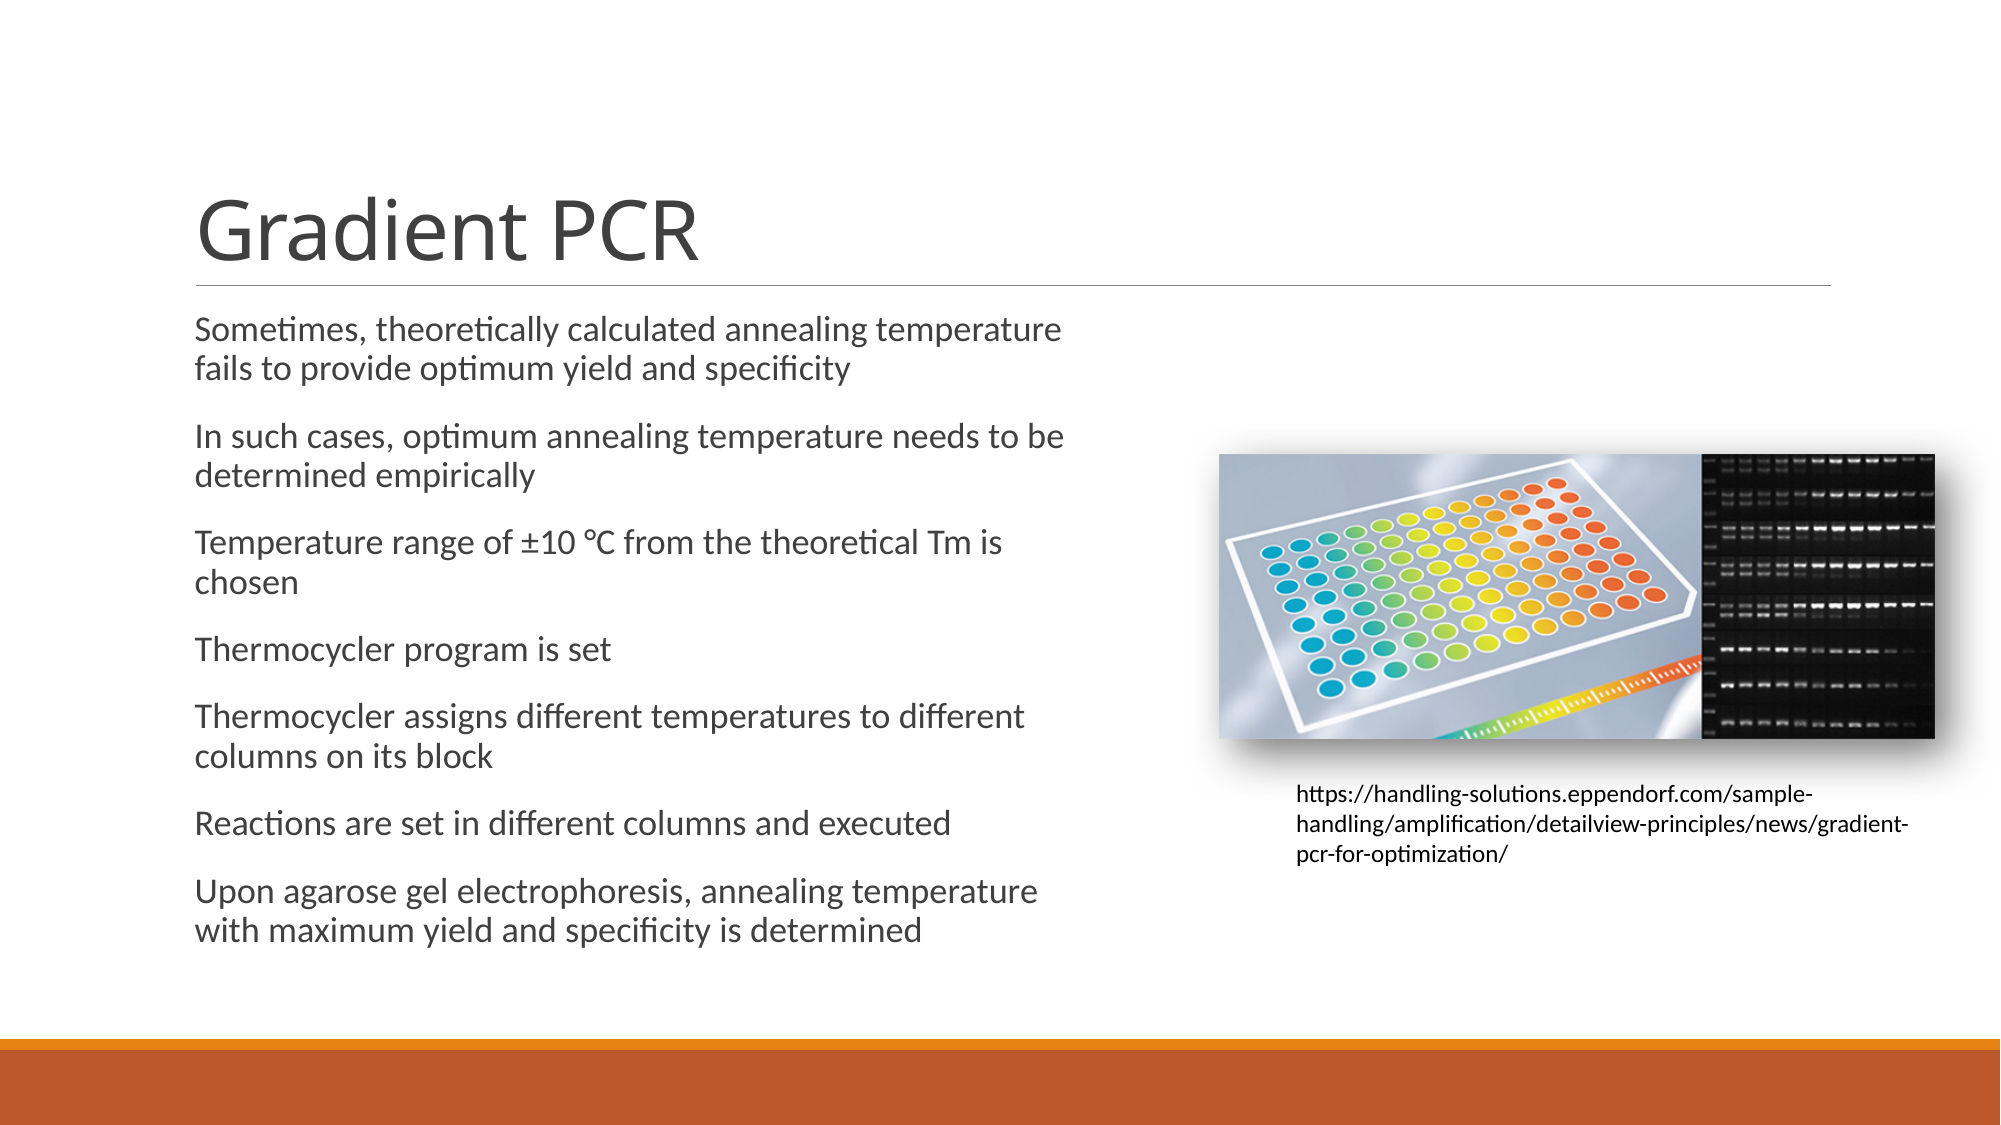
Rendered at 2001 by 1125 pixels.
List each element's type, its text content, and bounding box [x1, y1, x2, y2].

picture [1218, 453, 1936, 739]
text_box https://handling-solutions.eppendorf.com/sample-handling/amplification/detailview-principles/news/gradient-pcr-for-optimization/ [1281, 786, 1935, 875]
list Sometimes, theoretically calculated annealing temperature fails to provide optimum yield and specificity In such cases, optimum annealing temperature needs to be determined empirically Temperature range of ±10 °C from the theoretical Tm is chosen Thermocycler program is set Thermocycler assigns different temperatures to different columns on its block Reactions are set in different columns and executed Upon agarose gel electrophoresis, annealing temperature with maximum yield and specificity is determined [180, 302, 1110, 963]
title Gradient PCR [180, 47, 1830, 285]
